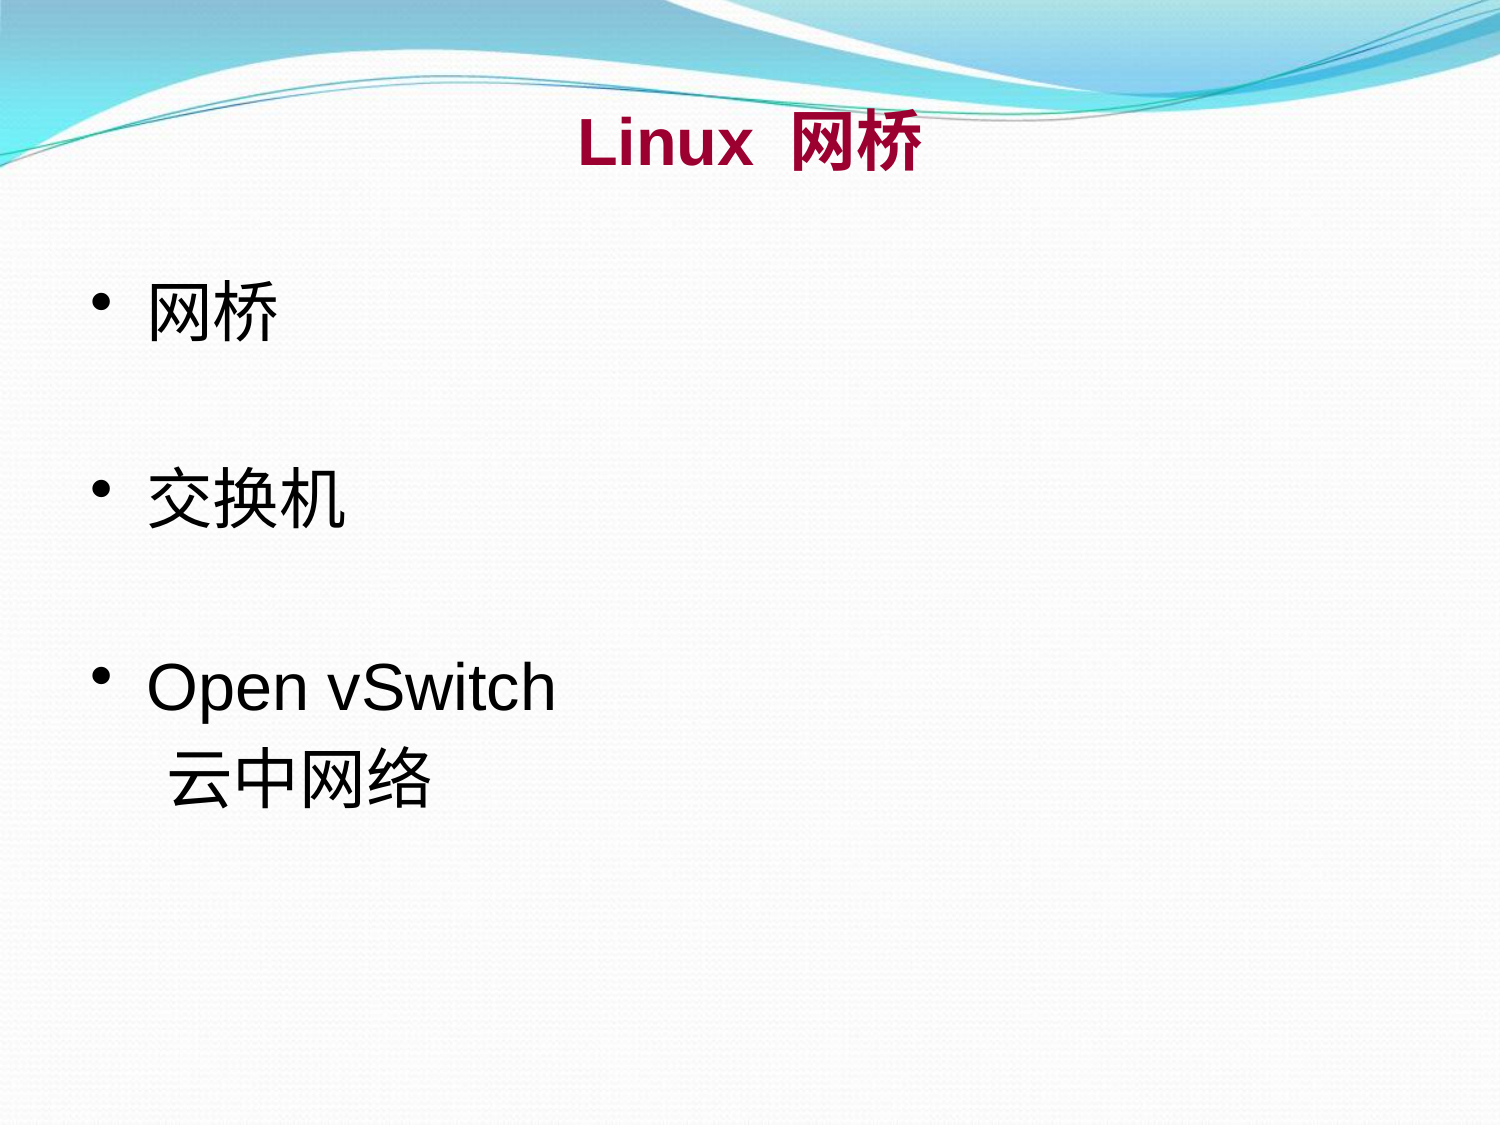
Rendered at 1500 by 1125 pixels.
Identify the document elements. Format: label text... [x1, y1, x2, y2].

list 网桥 交换机 Open vSwitch 云中网络 [74, 262, 1426, 1006]
picture [0, 0, 1500, 1125]
title Linux 网桥 [74, 44, 1426, 233]
